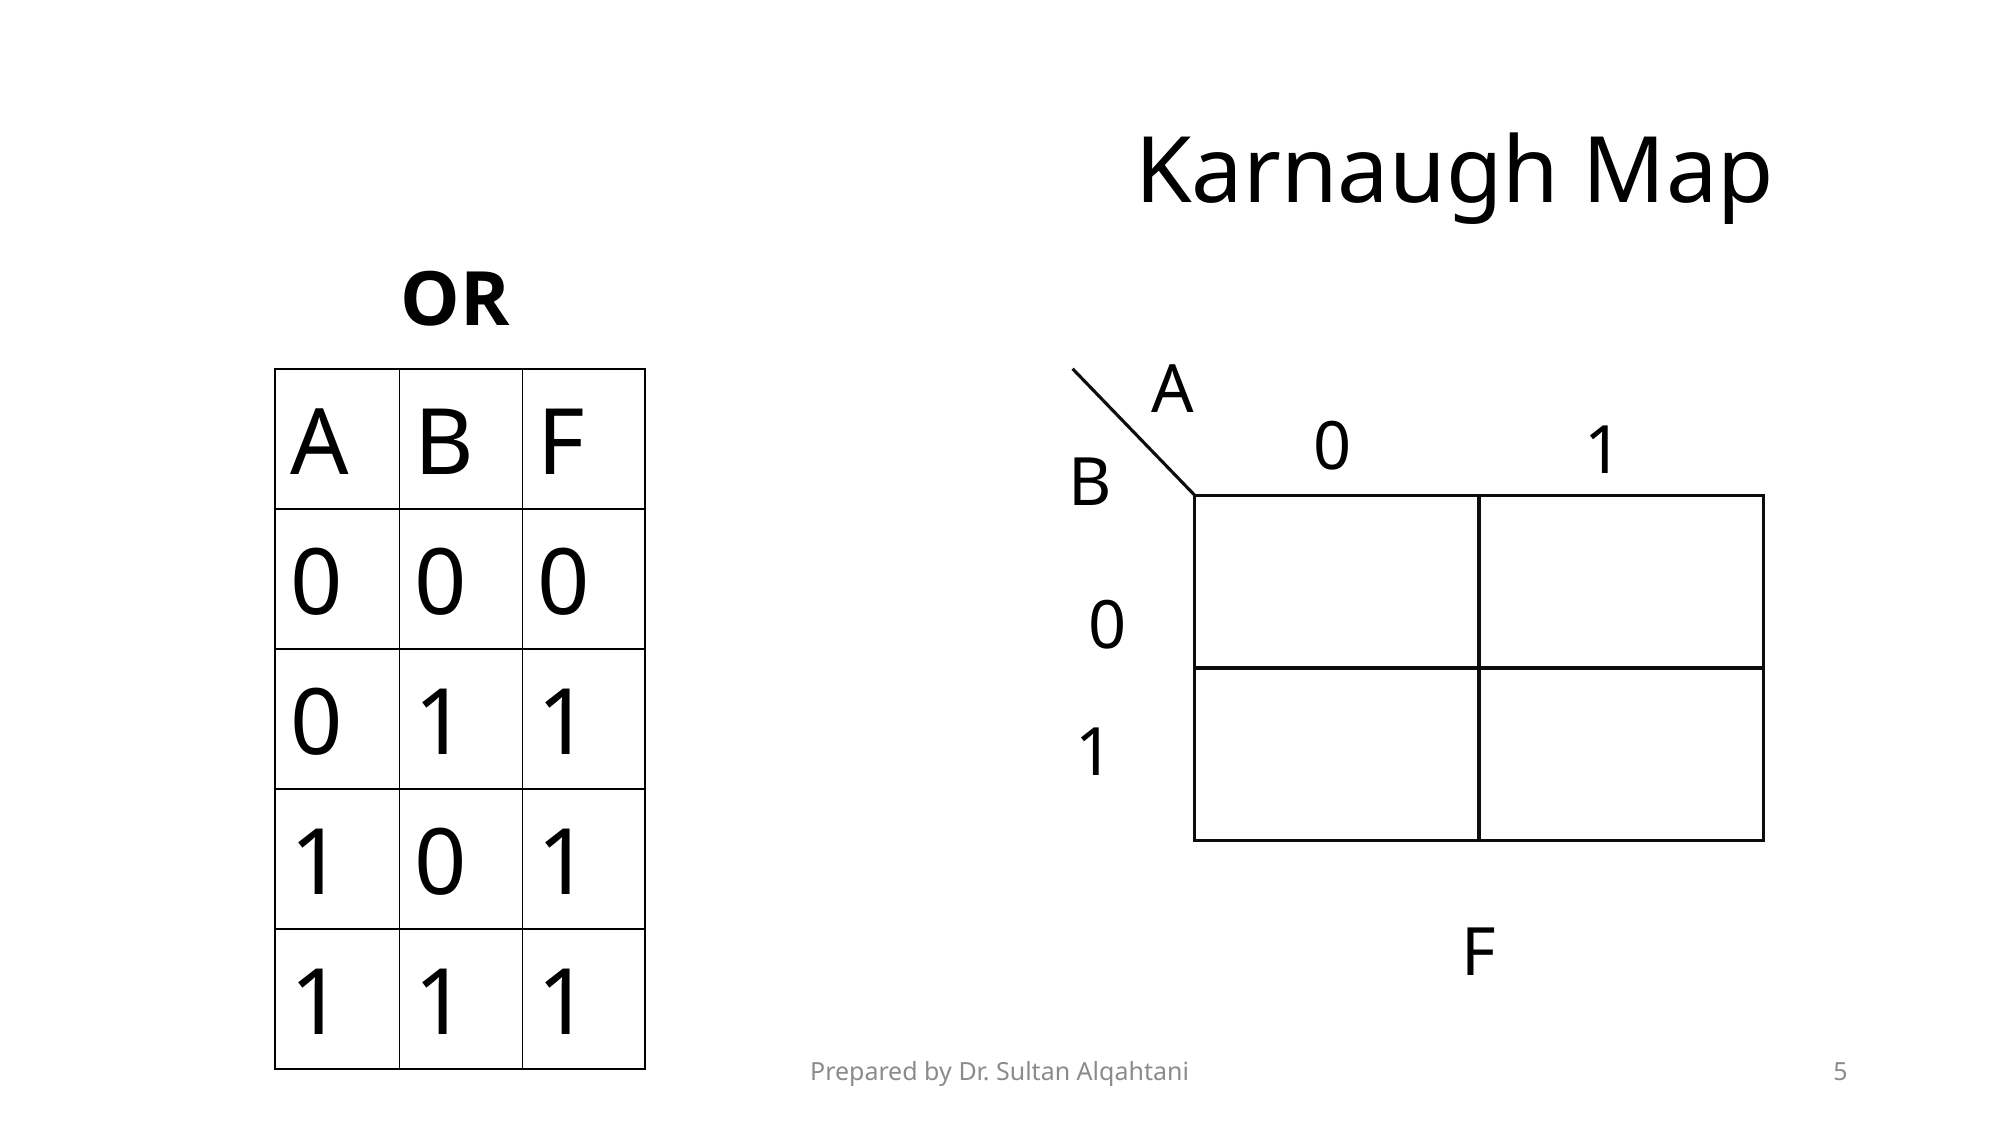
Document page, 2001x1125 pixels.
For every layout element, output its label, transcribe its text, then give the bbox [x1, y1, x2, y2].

table_cell 1 [276, 930, 399, 1068]
slide_number 5 [1412, 1042, 1863, 1103]
table_cell 0 [400, 510, 522, 648]
table_cell 1 [276, 790, 399, 928]
table_header A [276, 370, 399, 508]
table_cell 1 [400, 930, 522, 1068]
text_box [1072, 368, 1195, 496]
table_cell 0 [276, 650, 399, 788]
text_box 0 [1298, 395, 1367, 490]
table_cell 1 [523, 650, 644, 788]
text_box 0 [1074, 574, 1143, 670]
table_cell 1 [523, 790, 644, 928]
text_box A [1137, 338, 1210, 434]
table_cell 0 [276, 510, 399, 648]
text_box B [1054, 431, 1128, 527]
text_box F [1446, 901, 1512, 997]
text_box OR [385, 243, 525, 348]
text_box [1194, 669, 1764, 842]
text_box 1 [1569, 399, 1638, 495]
table_header F [523, 370, 644, 508]
table_cell 1 [400, 650, 522, 788]
table_cell 1 [523, 930, 644, 1068]
table_header B [400, 370, 522, 508]
text_box 1 [1060, 701, 1129, 797]
title Karnaugh Map [999, 63, 1790, 282]
table_cell 0 [400, 790, 522, 928]
table_cell 0 [523, 510, 644, 648]
text_box [1194, 494, 1764, 667]
footer Prepared by Dr. Sultan Alqahtani [662, 1042, 1338, 1103]
